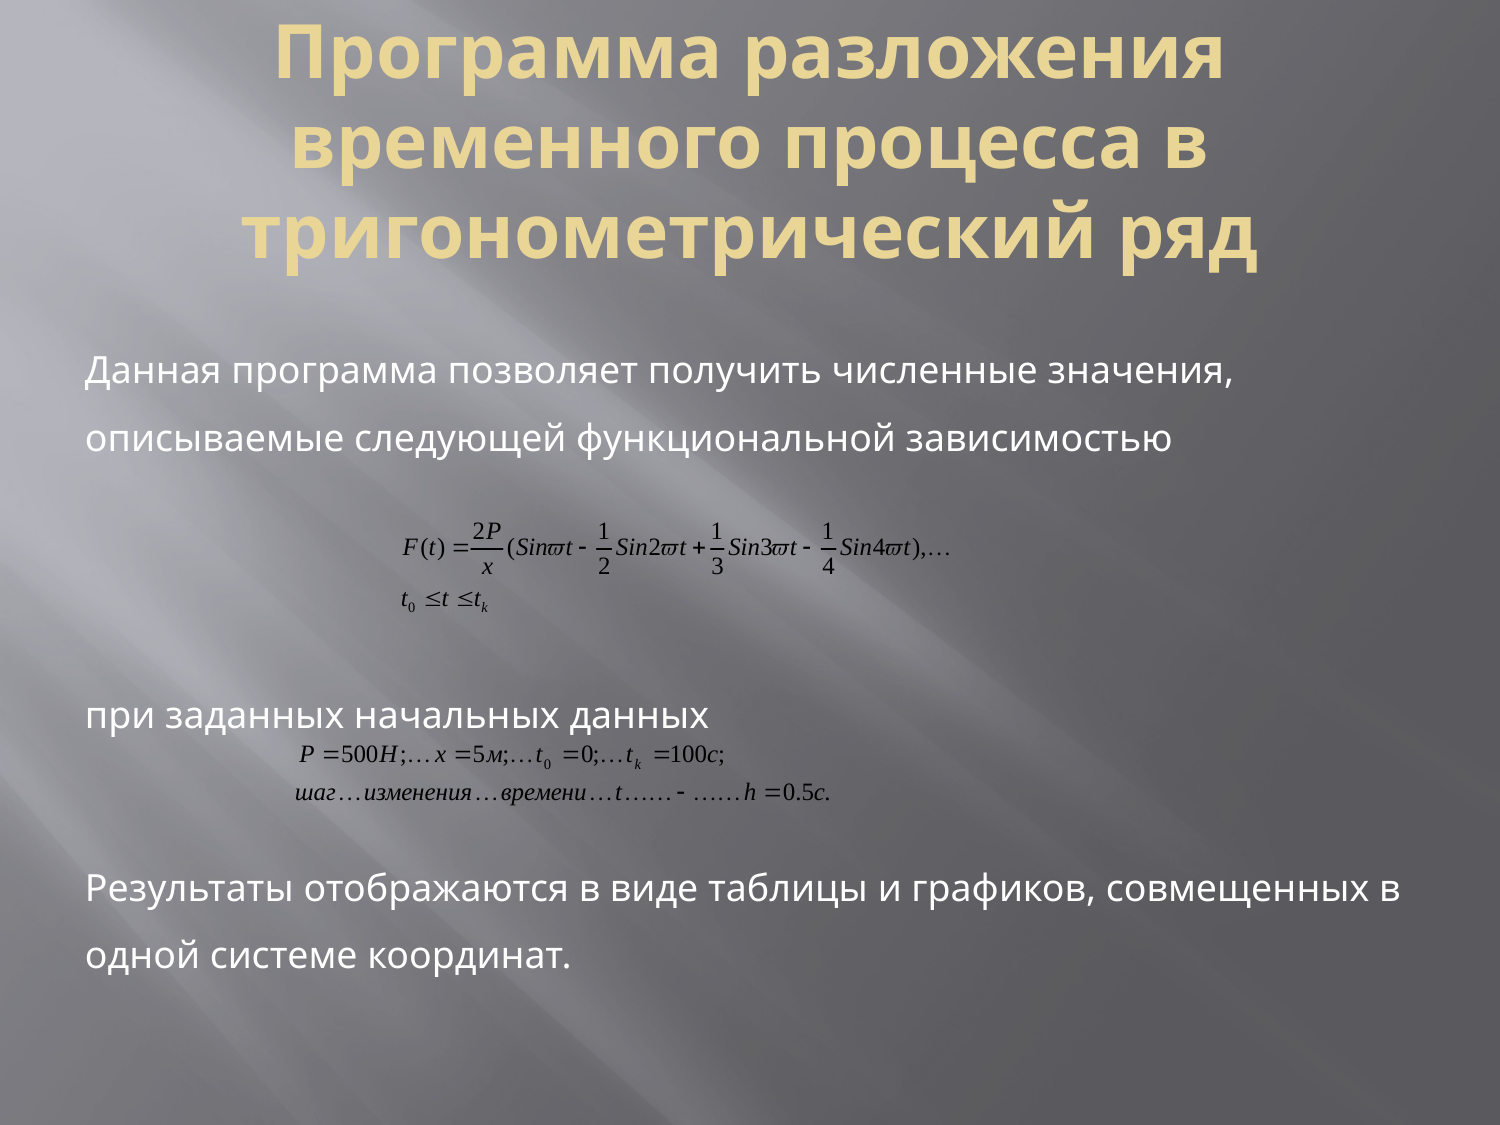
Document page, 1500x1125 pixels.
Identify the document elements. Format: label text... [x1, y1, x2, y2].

picture [0, 1, 1500, 1125]
text_box Данная программа позволяет получить численные значения, описываемые следующей функциональной зависимостью при заданных начальных данных Результаты отображаются в виде таблицы и графиков, совмещенных в одной системе координат. [70, 316, 1449, 1037]
text_box Программа разложения временного процесса в тригонометрический ряд [75, 45, 1425, 233]
